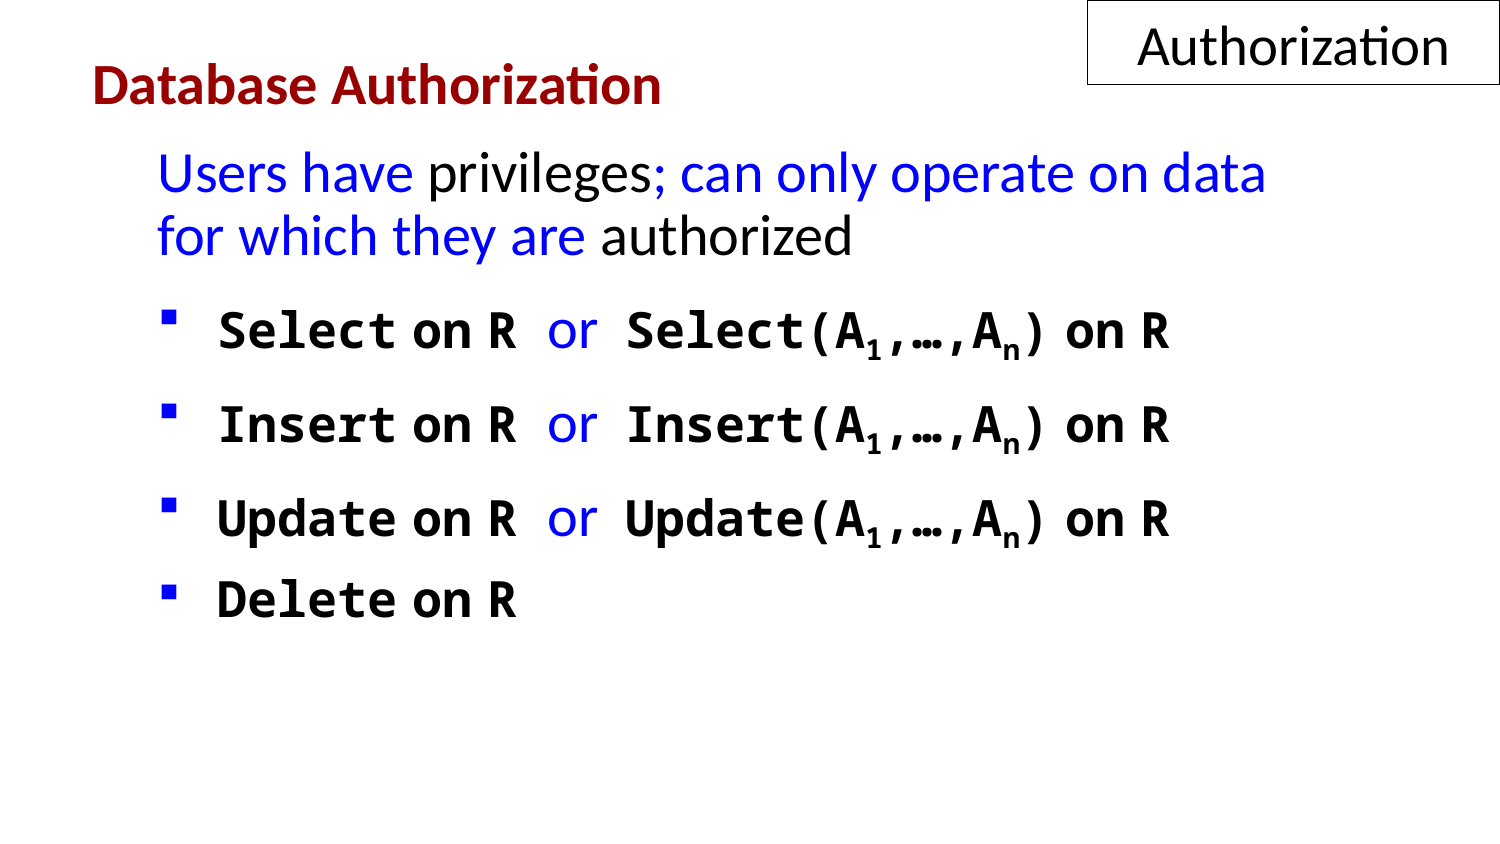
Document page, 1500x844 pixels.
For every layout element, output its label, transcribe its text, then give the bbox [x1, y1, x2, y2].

text_box Database Authorization Users have privileges; can only operate on data for which they are authorized Select on R or Select(A1,…,An) on R Insert on R or Insert(A1,…,An) on R Update on R or Update(A1,…,An) on R Delete on R [62, 46, 1425, 794]
text_box Authorization [1087, 0, 1500, 85]
